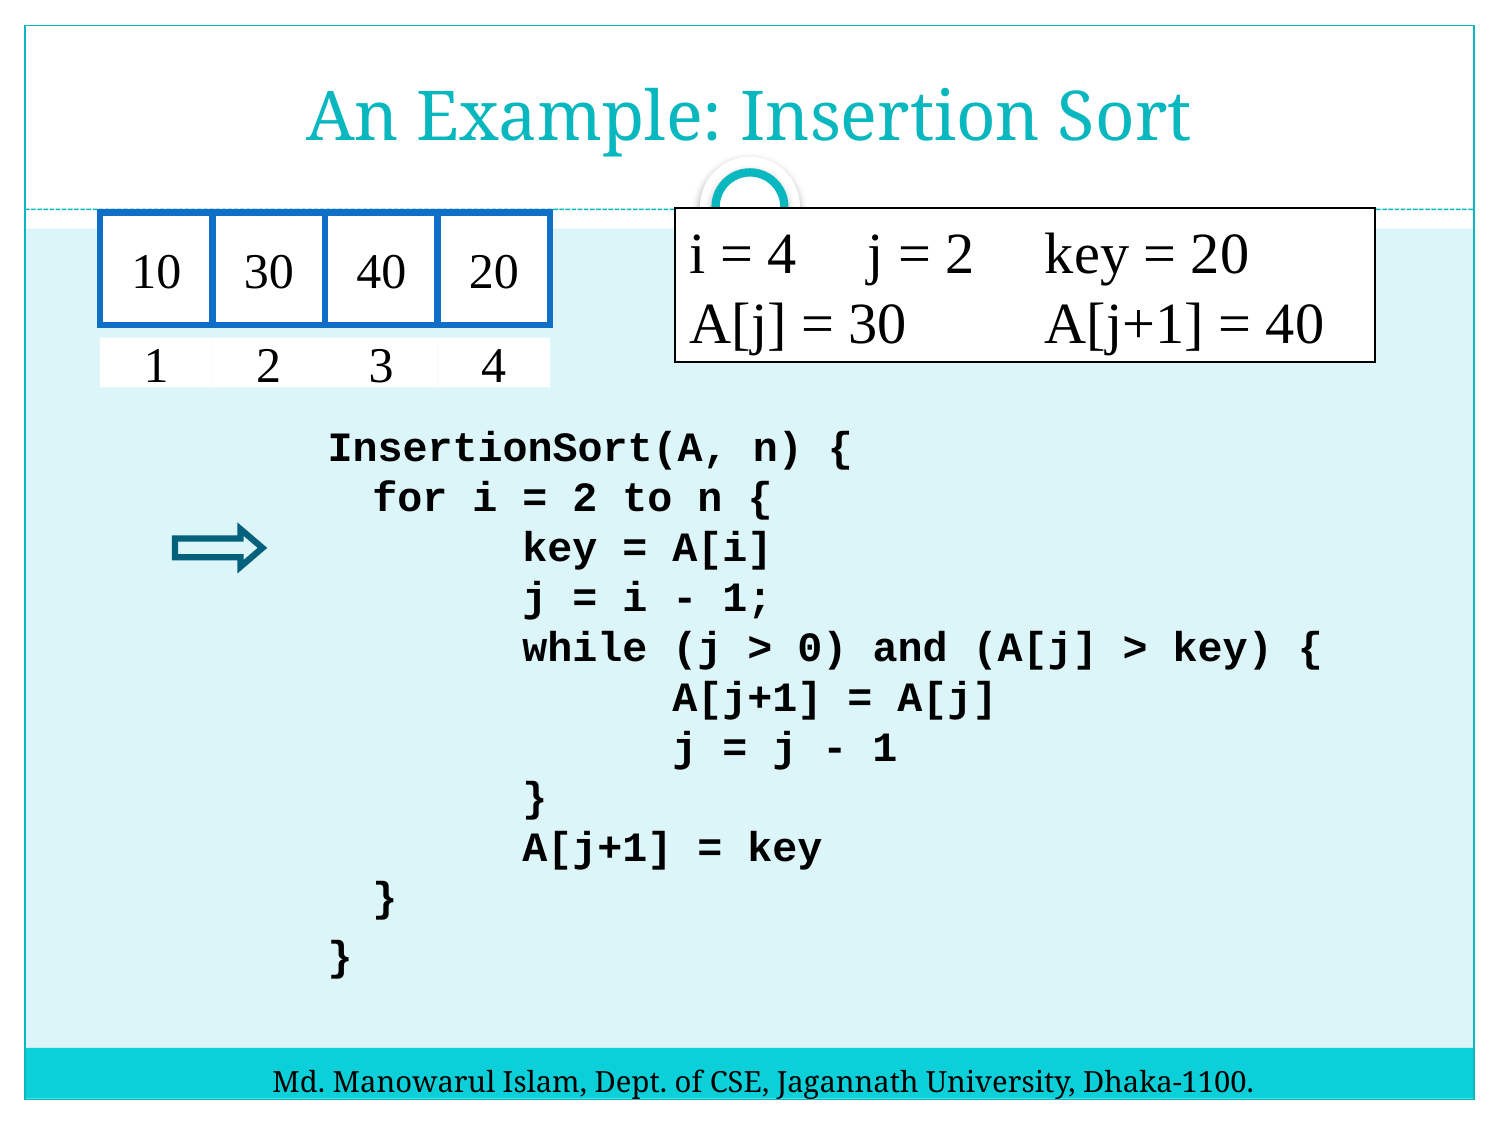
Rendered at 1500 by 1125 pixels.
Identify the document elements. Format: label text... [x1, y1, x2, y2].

title An Example: Insertion Sort [49, 37, 1450, 163]
text_box 30 [212, 212, 324, 325]
text_box [174, 529, 263, 567]
text_box 20 [437, 212, 550, 325]
text_box 40 [324, 212, 437, 325]
text_box 2 [212, 337, 324, 388]
text_box 4 [437, 337, 550, 388]
text_box i = 4 j = 2 key = 20 A[j] = 30 A[j+1] = 40 [675, 207, 1375, 363]
text_box 1 [99, 337, 212, 388]
text_box 3 [324, 337, 437, 388]
text_box 10 [99, 212, 212, 325]
list InsertionSort(A, n) { for i = 2 to n { key = A[i] j = i - 1; while (j > 0) and (A[j] > key) { A[j+1] = A[j] j = j - 1 } A[j+1] = key } } [312, 412, 1426, 963]
